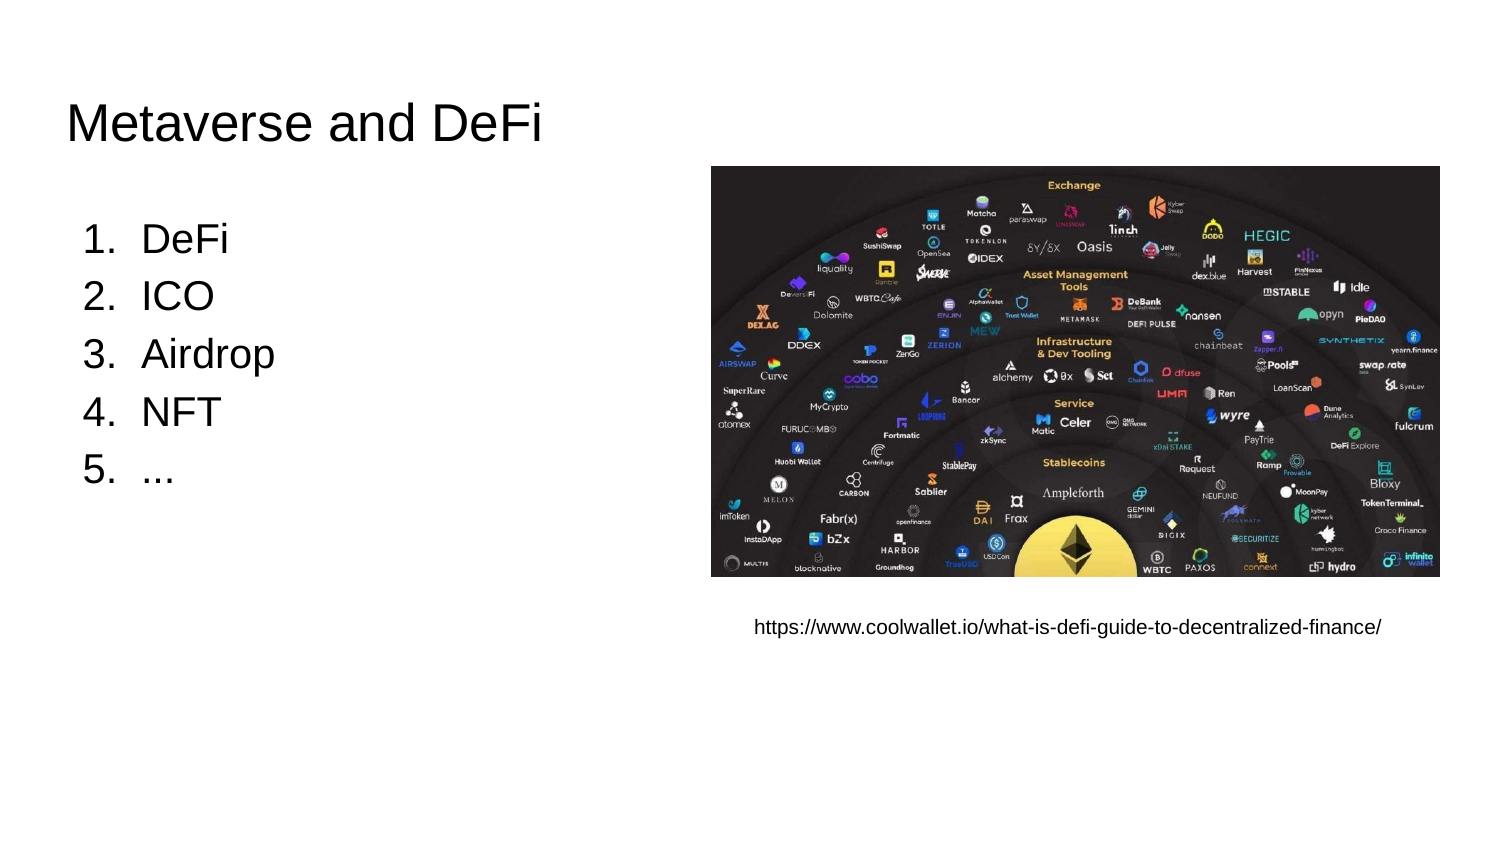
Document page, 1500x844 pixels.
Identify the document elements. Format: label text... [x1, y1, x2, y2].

list DeFi ICO Airdrop NFT ... [51, 189, 1449, 750]
picture [710, 166, 1440, 577]
title Metaverse and DeFi [51, 72, 1449, 167]
text_box https://www.coolwallet.io/what-is-defi-guide-to-decentralized-finance/ [739, 600, 1412, 652]
